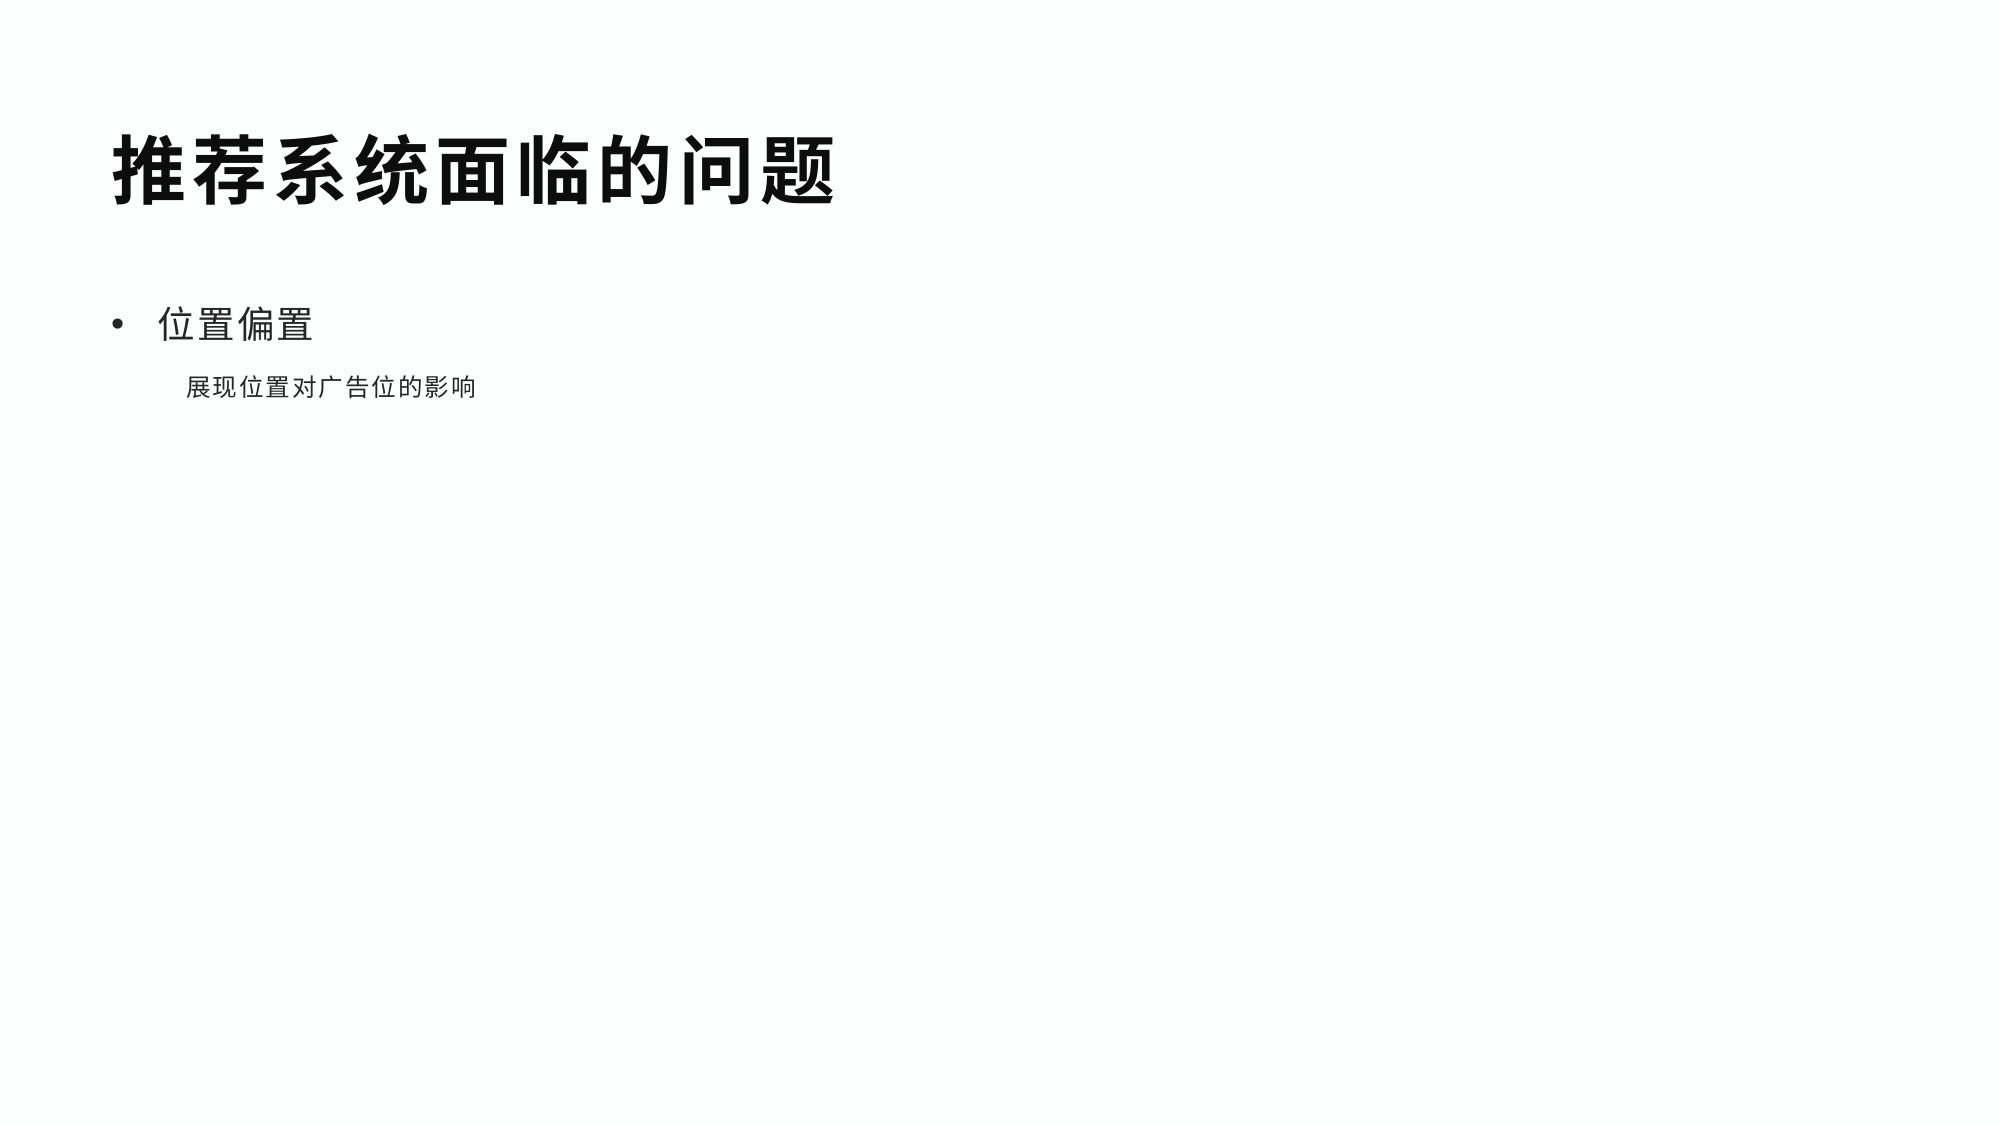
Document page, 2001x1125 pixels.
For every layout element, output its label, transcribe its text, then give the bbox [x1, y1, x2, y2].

text_box 推荐系统面临的问题 [99, 77, 1901, 283]
text_box 位置偏置 展现位置对广告位的影响 [99, 283, 1901, 1006]
